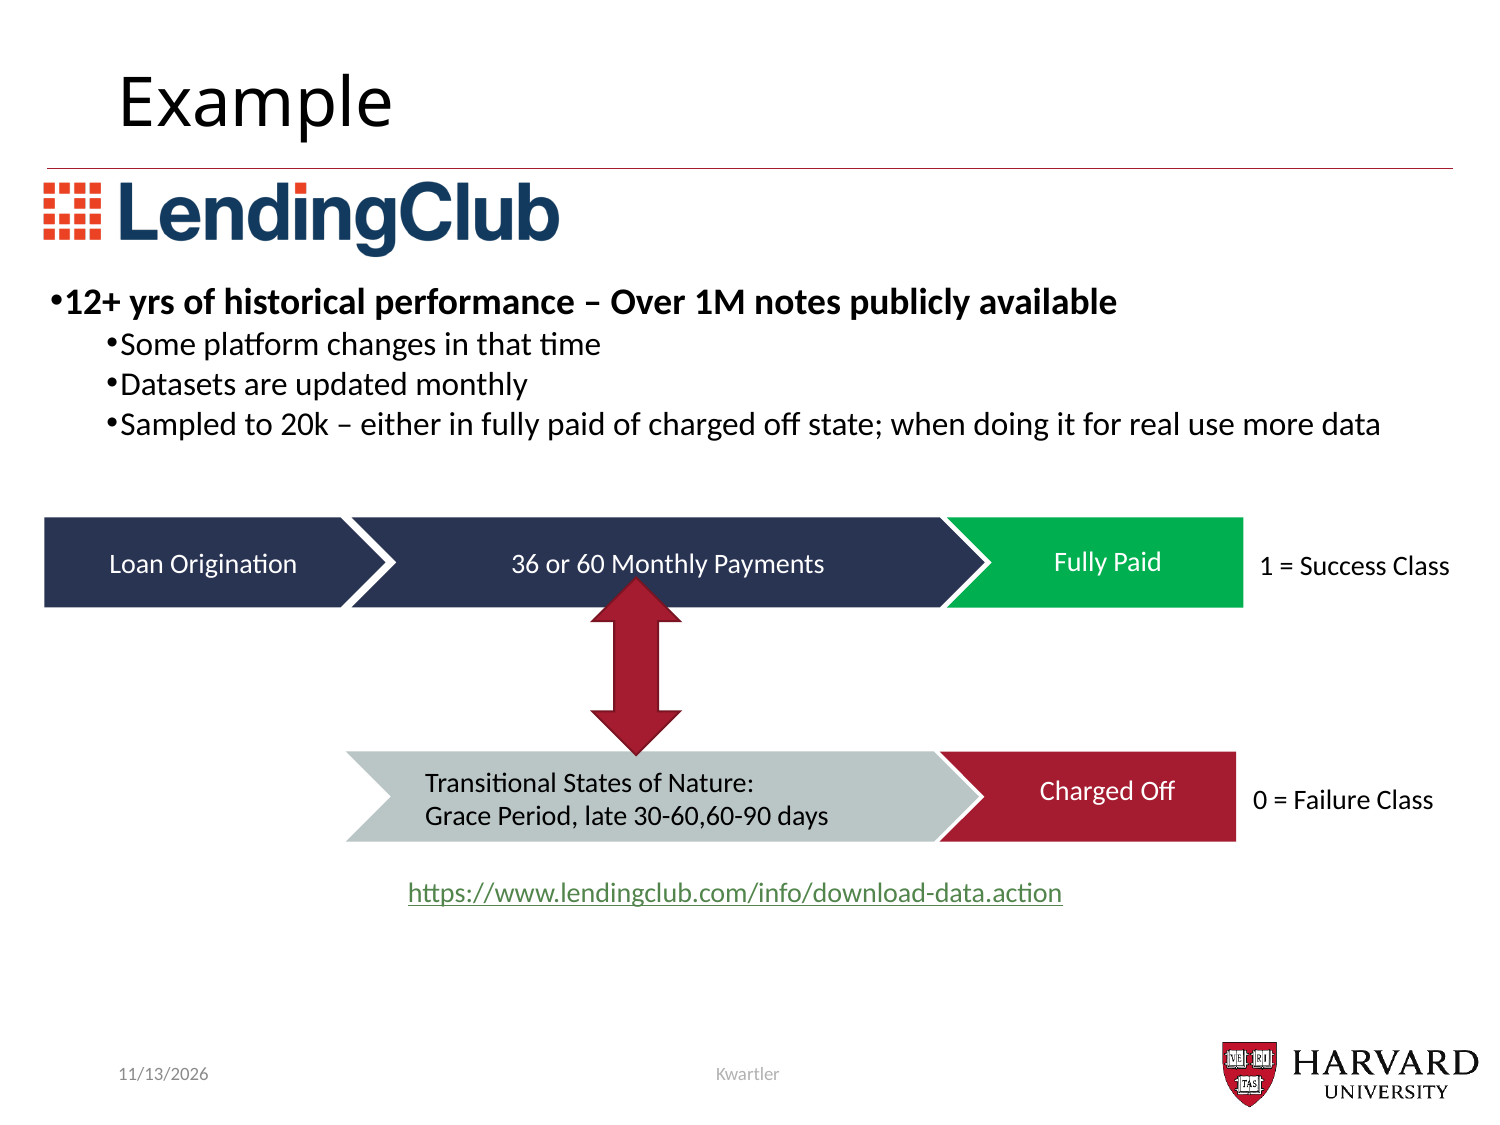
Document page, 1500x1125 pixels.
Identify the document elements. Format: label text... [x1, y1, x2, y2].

text_box Transitional States of Nature: Grace Period, late 30-60,60-90 days [410, 756, 845, 839]
text_box [589, 575, 683, 757]
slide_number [103, 1042, 441, 1103]
text_box Fully Paid [1039, 536, 1178, 585]
text_box [944, 516, 1245, 609]
picture [37, 180, 564, 262]
text_box [343, 750, 981, 843]
title Example [103, 59, 1397, 157]
footer Kwartler [496, 1042, 1004, 1103]
text_box [937, 750, 1238, 843]
text_box https://www.lendingclub.com/info/download-data.action [393, 867, 1100, 916]
text_box 0 = Failure Class [1238, 773, 1449, 823]
text_box Loan Origination [43, 516, 387, 609]
text_box Charged Off [1024, 765, 1191, 814]
picture [1200, 1024, 1500, 1125]
text_box 12+ yrs of historical performance – Over 1M notes publicly available Some platform changes in that time Datasets are updated monthly Sampled to 20k – either in fully paid of charged off state; when doing it for real use more data [35, 269, 1454, 490]
text_box 36 or 60 Monthly Payments [349, 516, 987, 609]
text_box 1 = Success Class [1244, 539, 1466, 589]
